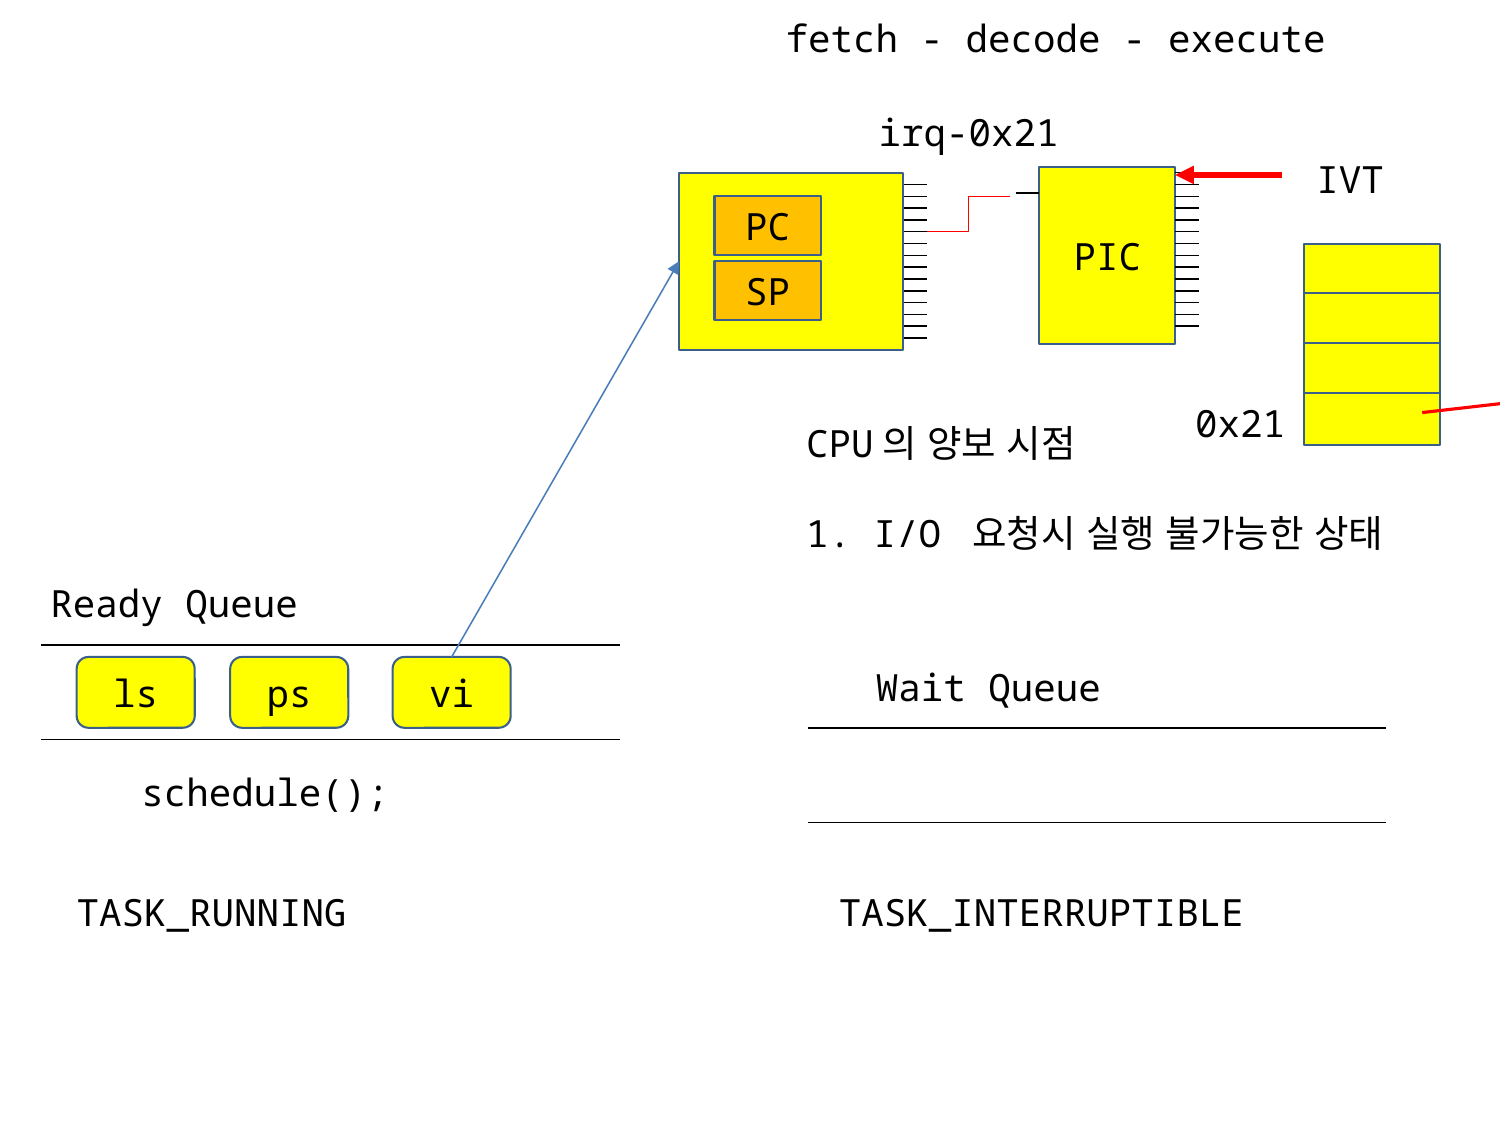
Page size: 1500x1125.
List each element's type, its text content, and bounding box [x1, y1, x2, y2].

text_box ps [228, 654, 351, 730]
text_box vi [390, 654, 513, 730]
text_box Wait Queue [861, 656, 1116, 717]
text_box IVT [1301, 148, 1399, 209]
text_box [677, 171, 906, 352]
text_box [451, 260, 680, 658]
text_box CPU의 양보 시점 1. I/O 요청시 실행 불가능한 상태 [791, 412, 1399, 563]
text_box SP [712, 259, 823, 322]
text_box fetch - decode - execute [770, 7, 1341, 67]
text_box PC [712, 194, 823, 257]
text_box Ready Queue [35, 572, 313, 633]
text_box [926, 195, 1010, 232]
text_box irq-0x21 [863, 101, 1074, 162]
text_box [1302, 341, 1442, 391]
text_box ls [74, 654, 197, 730]
text_box [1302, 241, 1442, 291]
text_box TASK_INTERRUPTIBLE [823, 881, 1259, 942]
text_box TASK_RUNNING [61, 881, 362, 942]
text_box [1302, 291, 1442, 341]
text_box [1421, 397, 1500, 413]
text_box 0x21 [1180, 392, 1300, 453]
text_box [1302, 391, 1442, 447]
text_box schedule(); [126, 761, 404, 822]
text_box PIC [1037, 165, 1177, 346]
